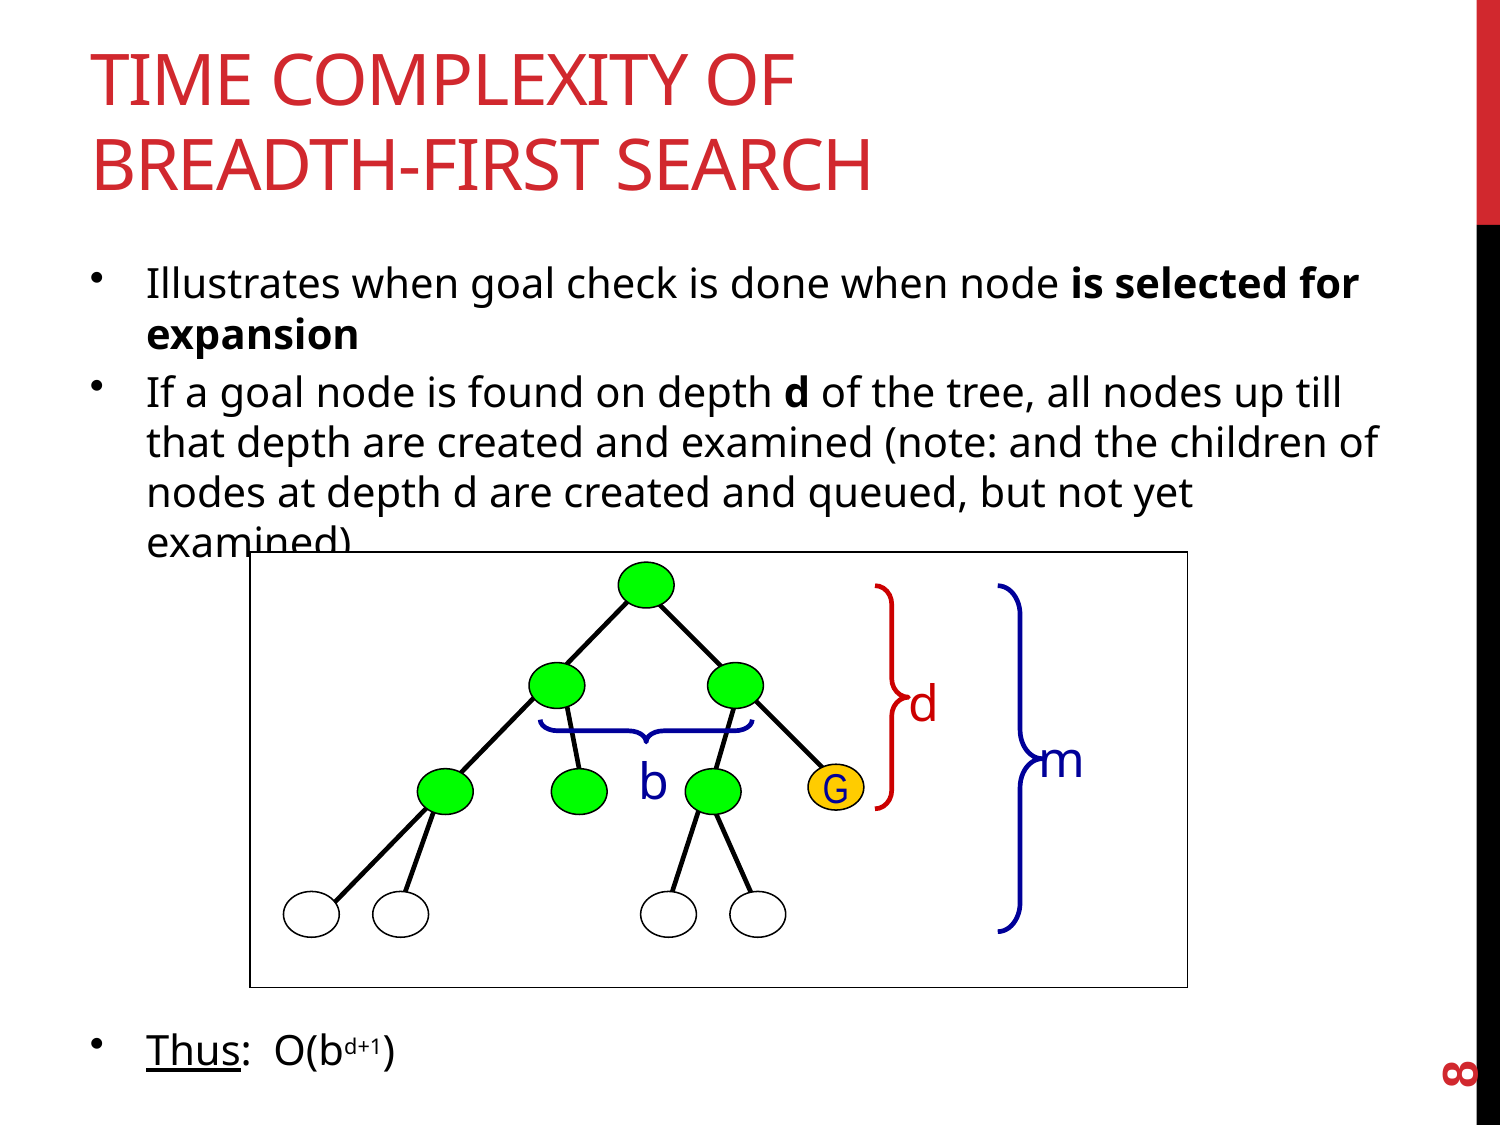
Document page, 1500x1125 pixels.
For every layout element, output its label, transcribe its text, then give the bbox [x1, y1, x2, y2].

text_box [249, 551, 1188, 988]
title Time complexity of breadth-first search [75, 25, 1401, 213]
text_box Illustrates when goal check is done when node is selected for expansion If a goal node is found on depth d of the tree, all nodes up till that depth are created and examined (note: and the children of nodes at depth d are created and queued, but not yet examined). [74, 249, 1425, 425]
text_box Thus: O(bd+1) [74, 957, 1425, 1088]
slide_number 8 [1427, 887, 1488, 1104]
